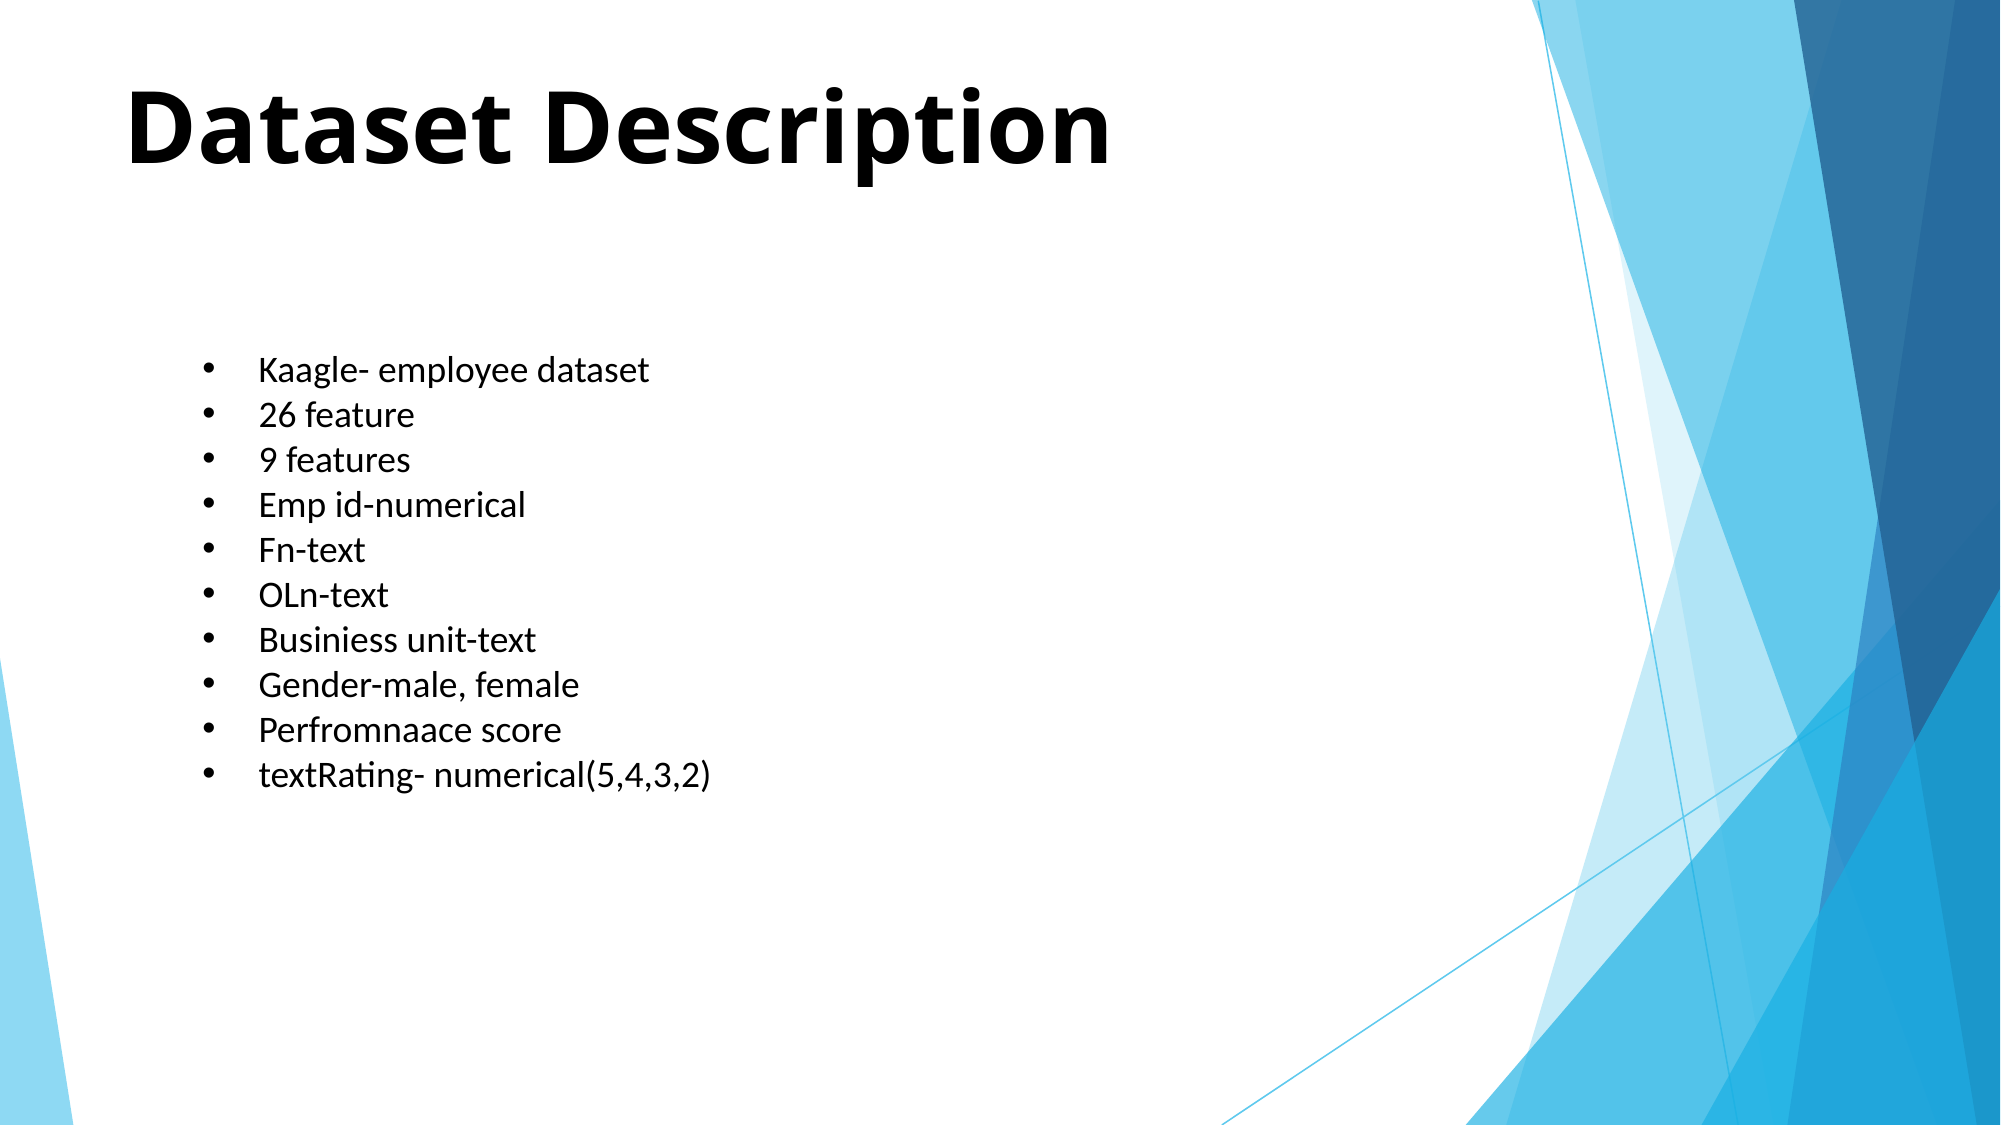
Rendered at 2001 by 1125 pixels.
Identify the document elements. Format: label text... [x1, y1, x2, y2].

text_box Kaagle- employee dataset 26 feature 9 features Emp id-numerical Fn-text OLn-text Businiess unit-text Gender-male, female Perfromnaace score textRating- numerical(5,4,3,2) [187, 337, 1188, 803]
title Dataset Description [123, 63, 1877, 188]
